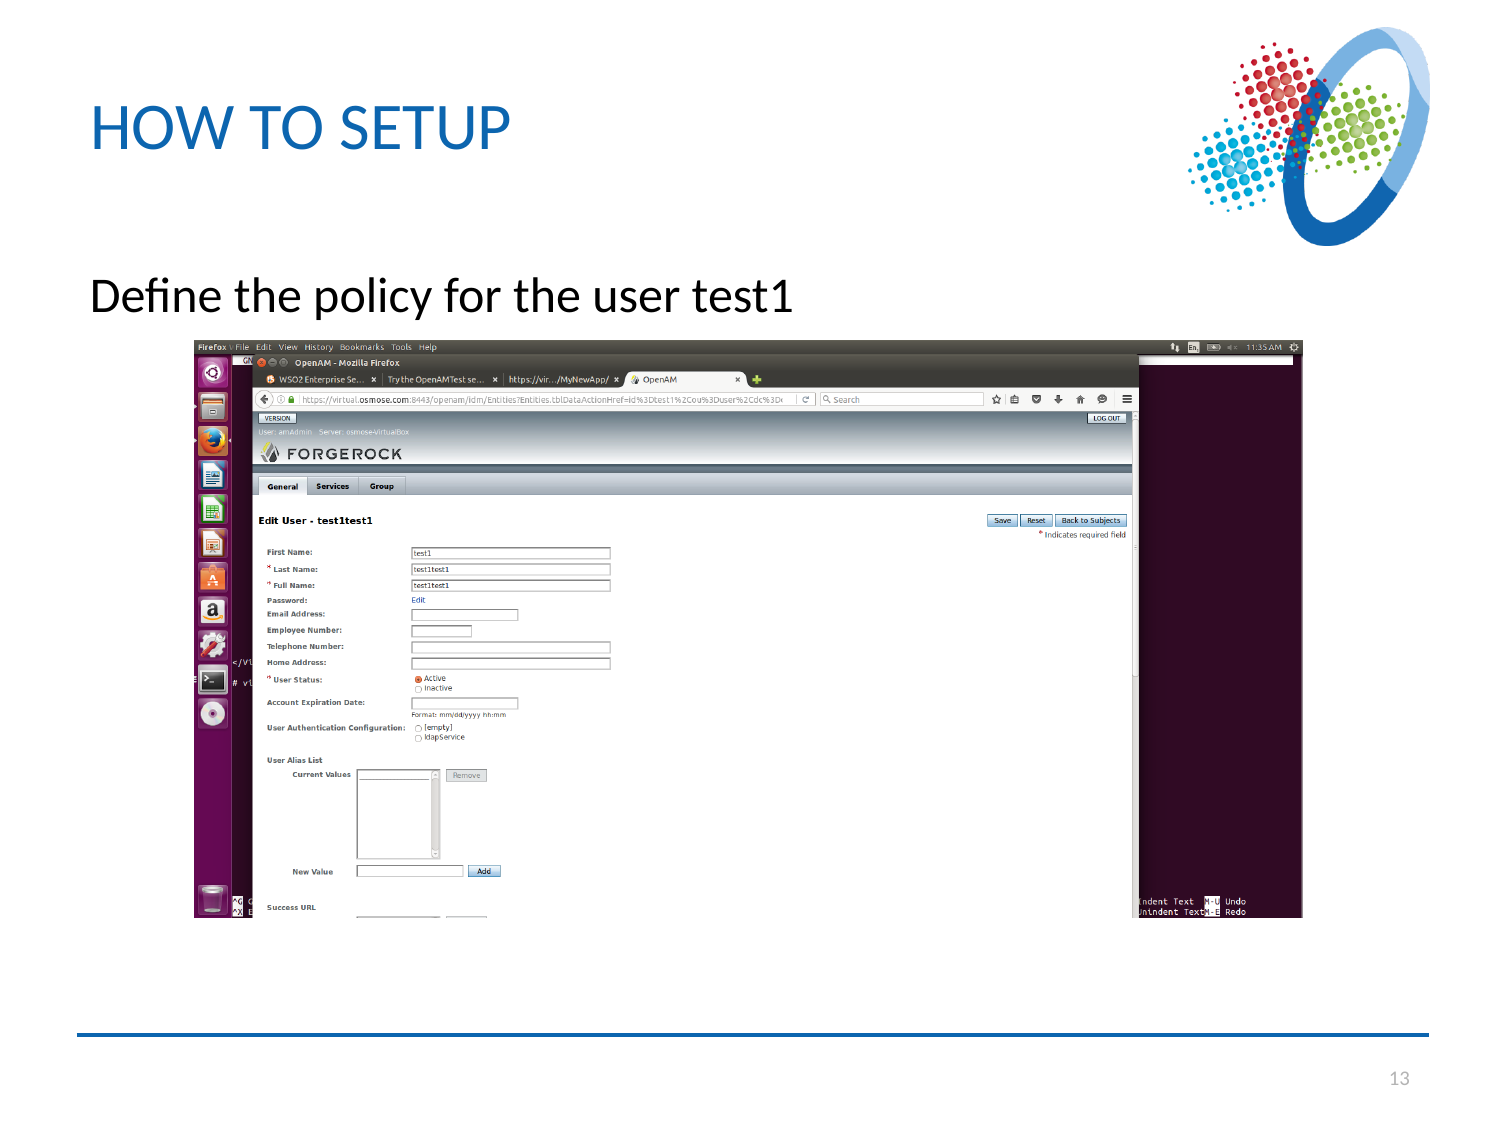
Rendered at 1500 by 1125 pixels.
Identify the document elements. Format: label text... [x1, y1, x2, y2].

picture [1187, 27, 1430, 246]
text_box Define the policy for the user test1 [74, 255, 1387, 330]
title HOW TO SETUP [75, 45, 1282, 202]
slide_number 13 [1074, 1046, 1425, 1107]
picture [194, 339, 1303, 918]
